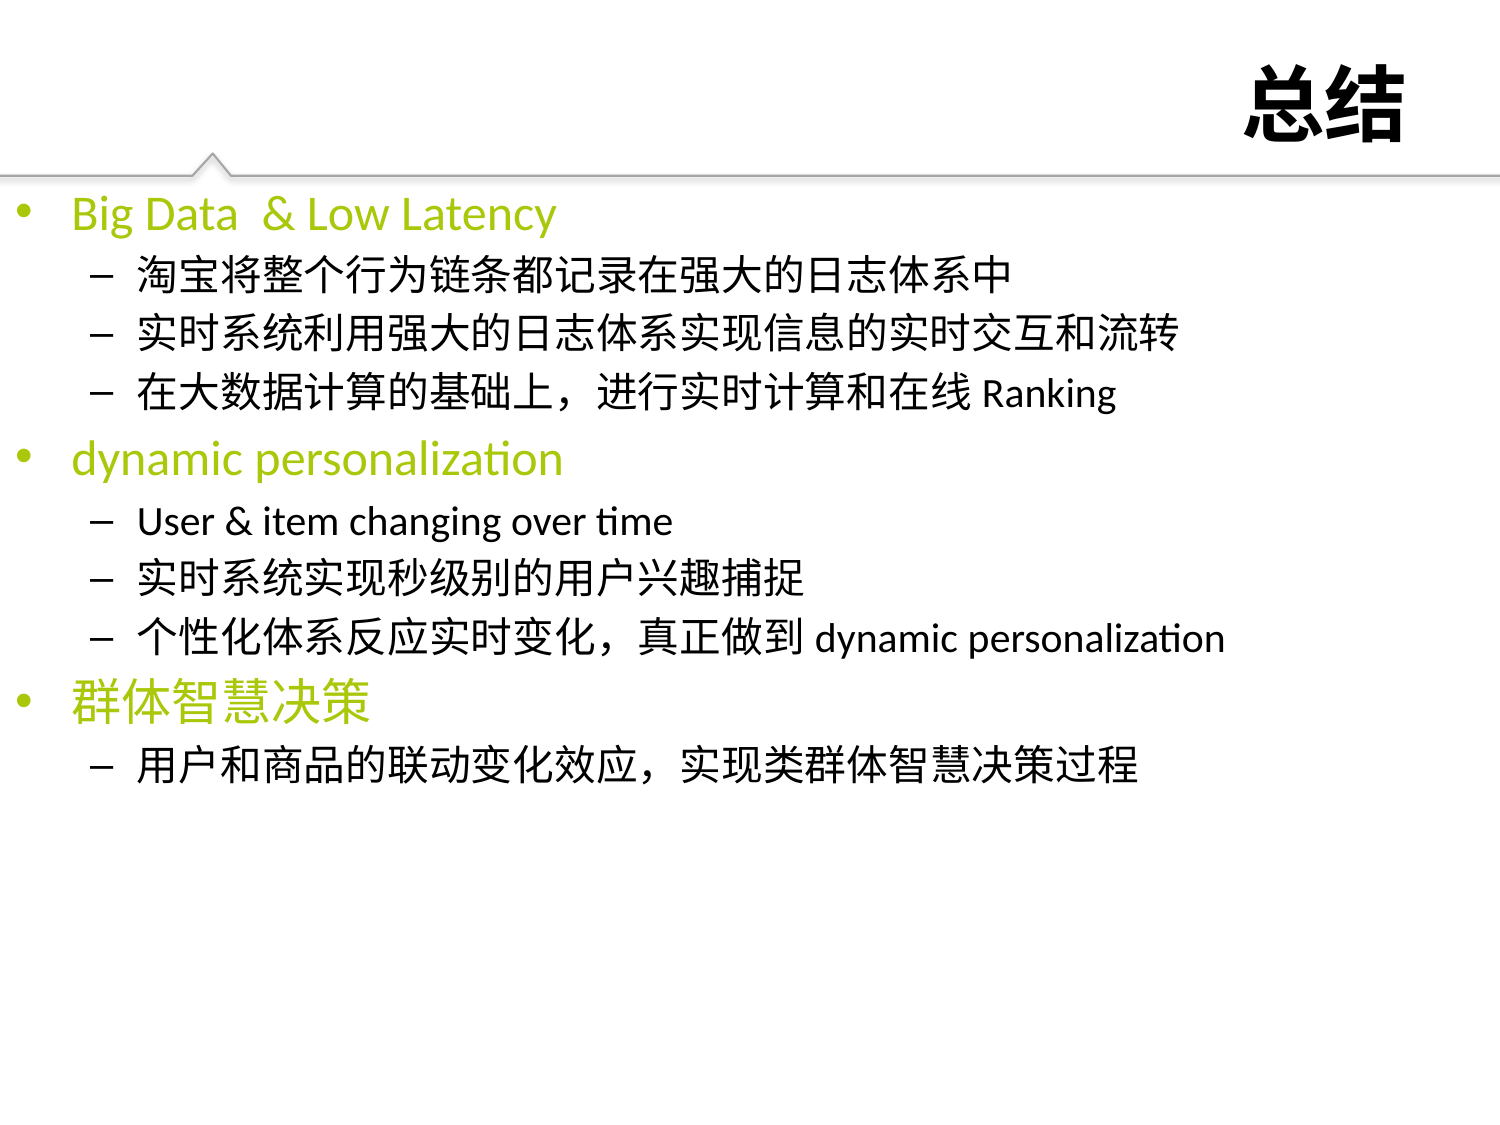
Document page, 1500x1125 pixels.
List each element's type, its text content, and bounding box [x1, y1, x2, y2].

list Big Data & Low Latency 淘宝将整个行为链条都记录在强大的日志体系中 实时系统利用强大的日志体系实现信息的实时交互和流转 在大数据计算的基础上，进行实时计算和在线Ranking dynamic personalization User & item changing over time 实时系统实现秒级别的用户兴趣捕捉 个性化体系反应实时变化，真正做到dynamic personalization 群体智慧决策 用户和商品的联动变化效应，实现类群体智慧决策过程 [0, 172, 1500, 1125]
title 总结 [76, 42, 1424, 161]
